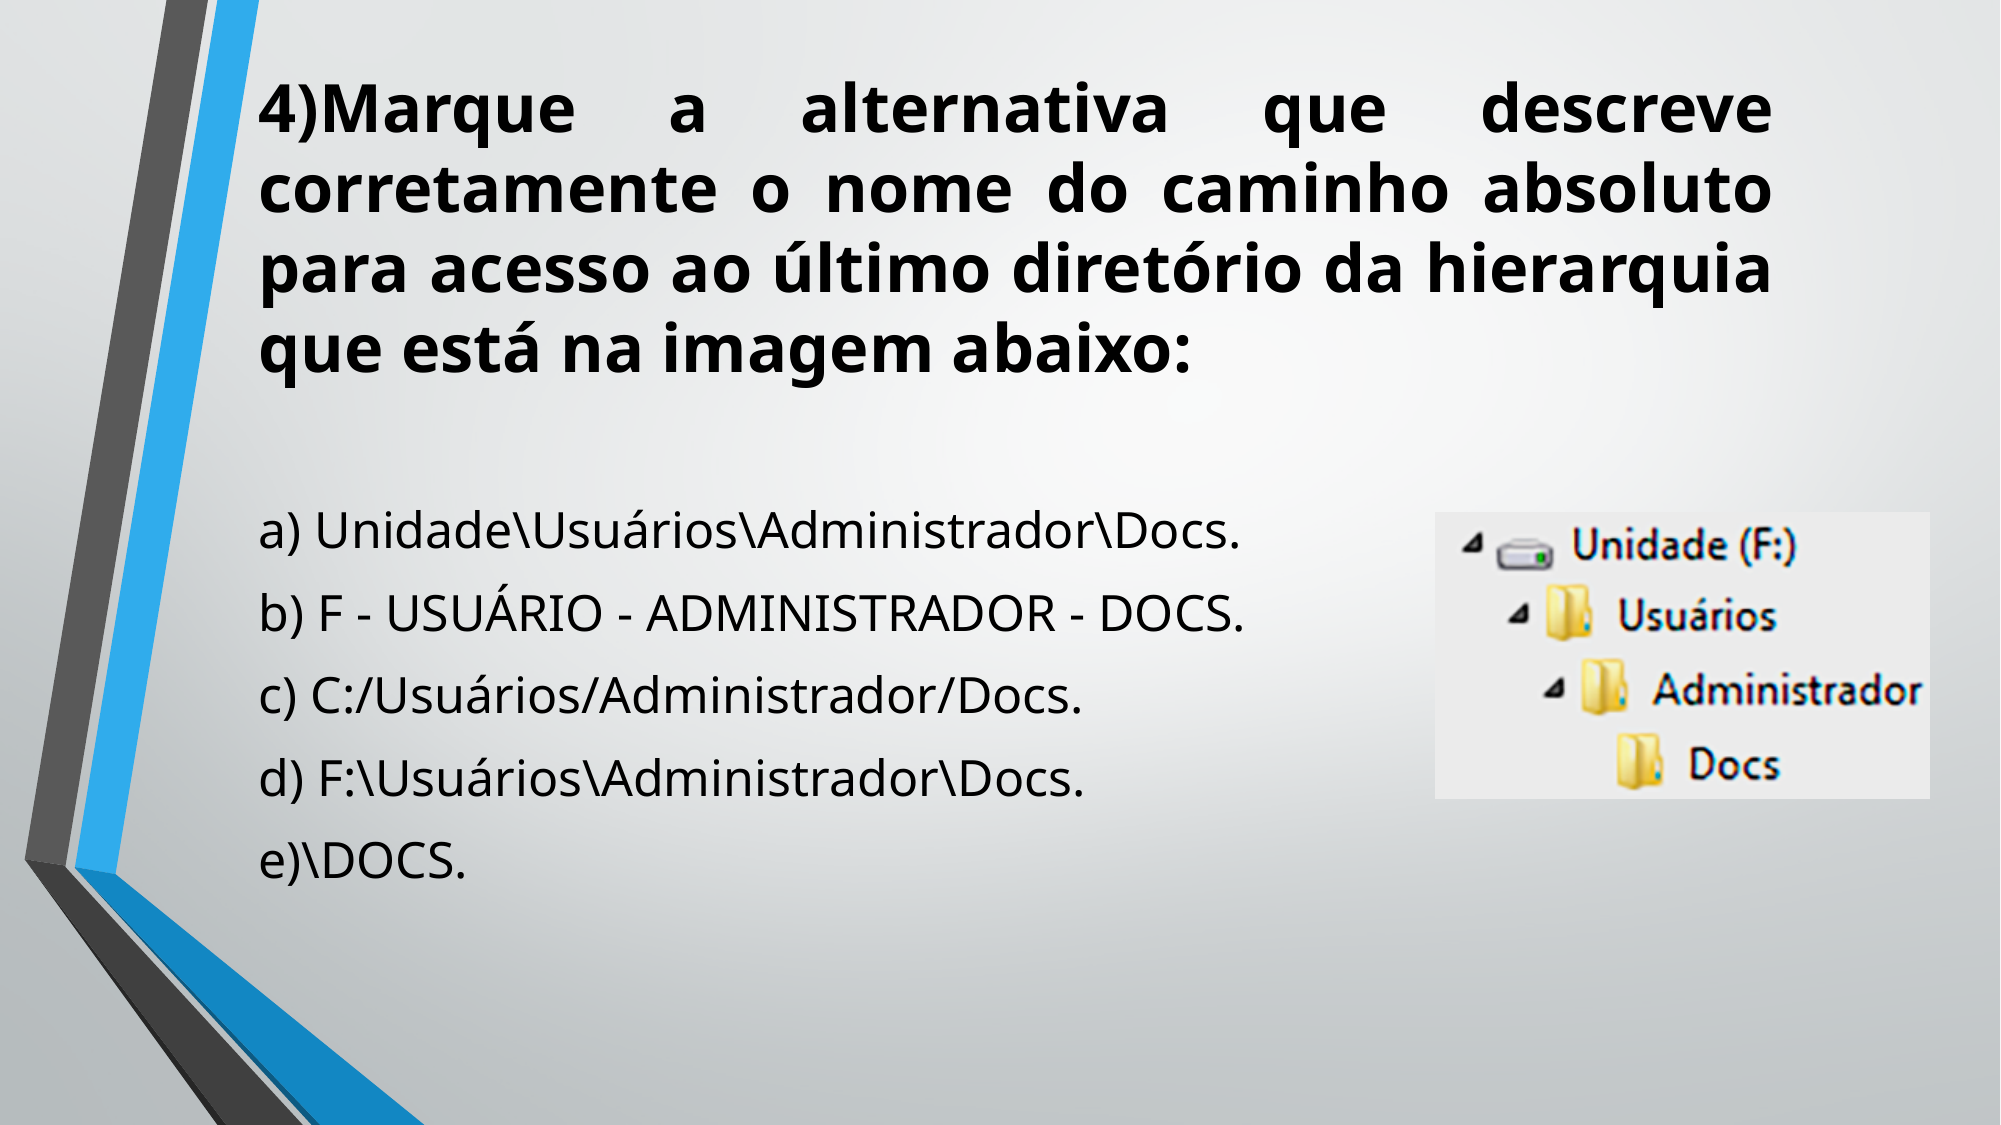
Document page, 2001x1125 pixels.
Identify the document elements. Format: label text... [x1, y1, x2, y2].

picture [1435, 511, 1930, 799]
list a) Unidade\Usuários\Administrador\Docs. b) F - USUÁRIO - ADMINISTRADOR - DOCS. c) C:/Usuários/Administrador/Docs. d) F:\Usuários\Administrador\Docs. e)\DOCS. [243, 437, 1308, 950]
title 4)Marque a alternativa que descreve corretamente o nome do caminho absoluto para acesso ao último diretório da hierarquia que está na imagem abaixo: [243, 31, 1790, 420]
